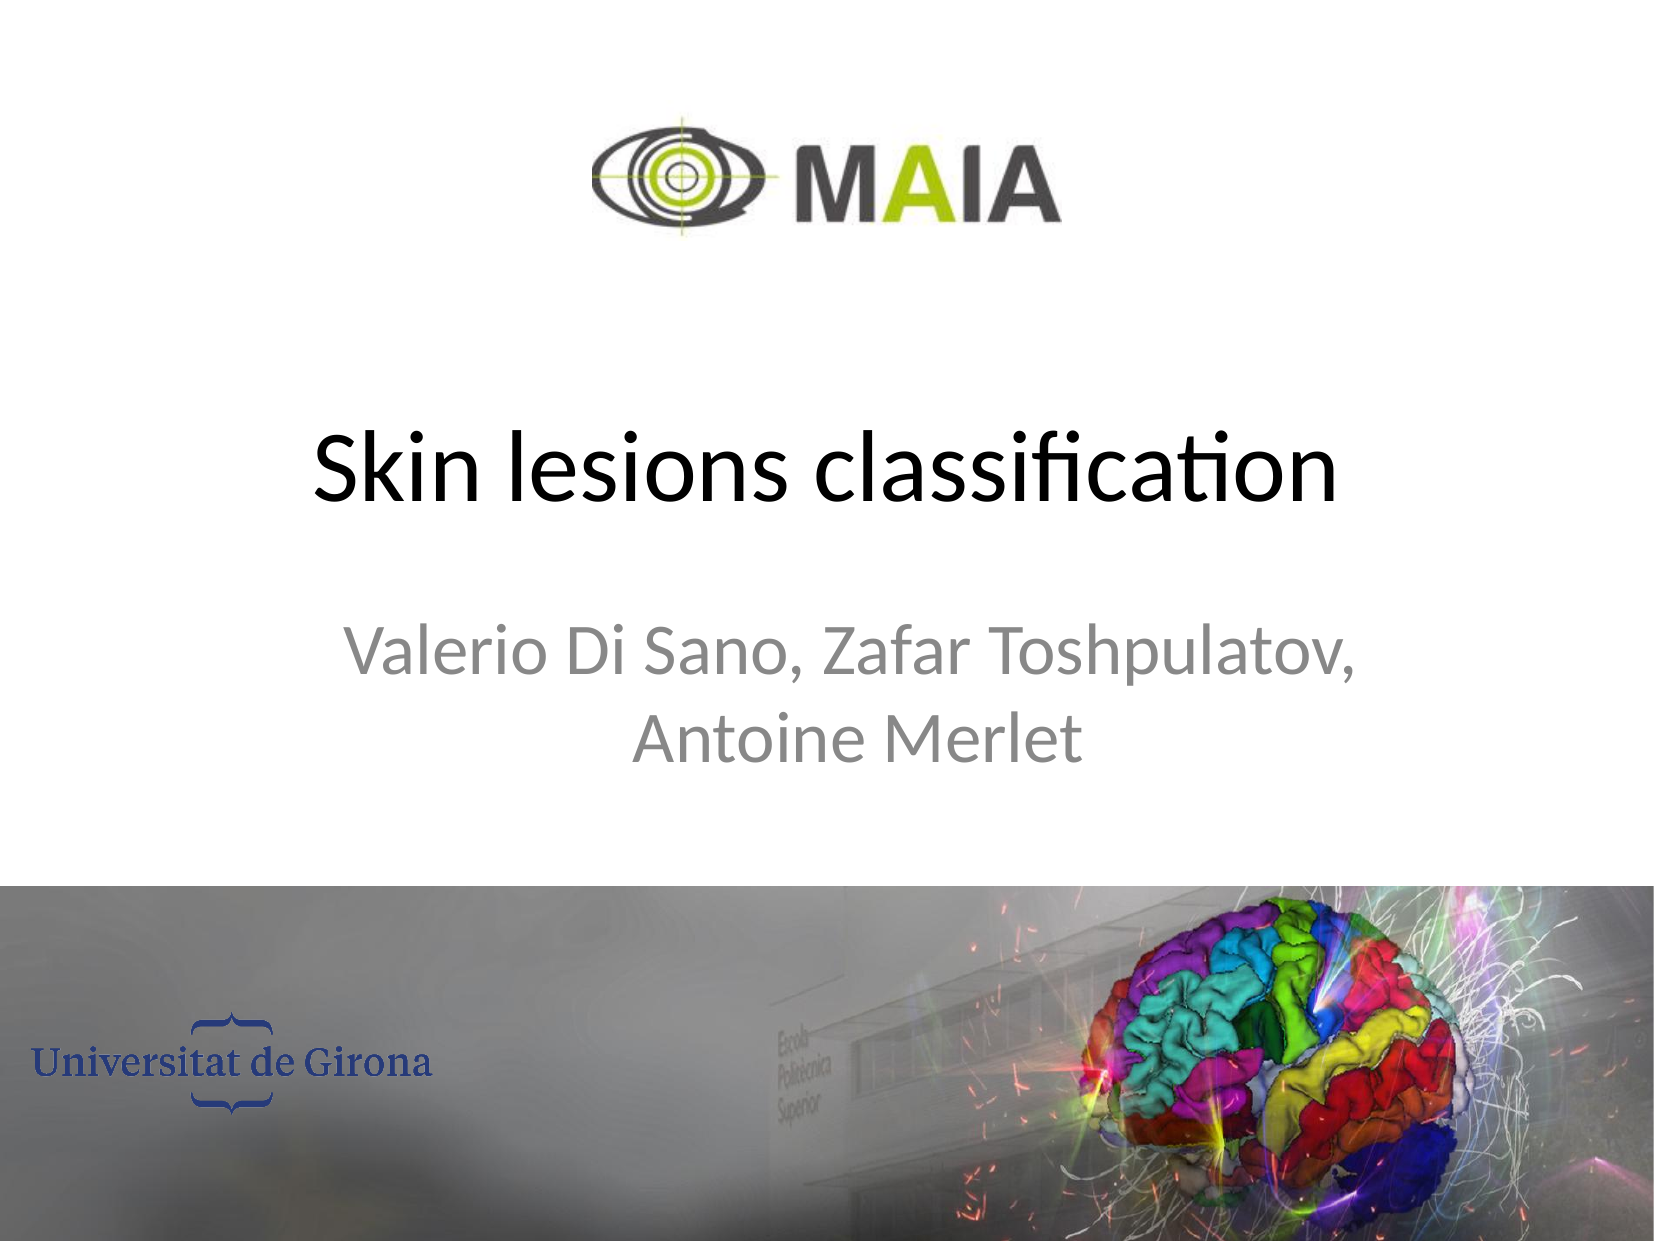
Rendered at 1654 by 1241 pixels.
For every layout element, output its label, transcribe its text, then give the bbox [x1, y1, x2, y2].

subtitle Valerio Di Sano, Zafar Toshpulatov, Antoine Merlet [155, 593, 1562, 911]
title Skin lesions classification [124, 327, 1530, 594]
picture [592, 100, 1062, 241]
picture [0, 886, 1654, 1241]
